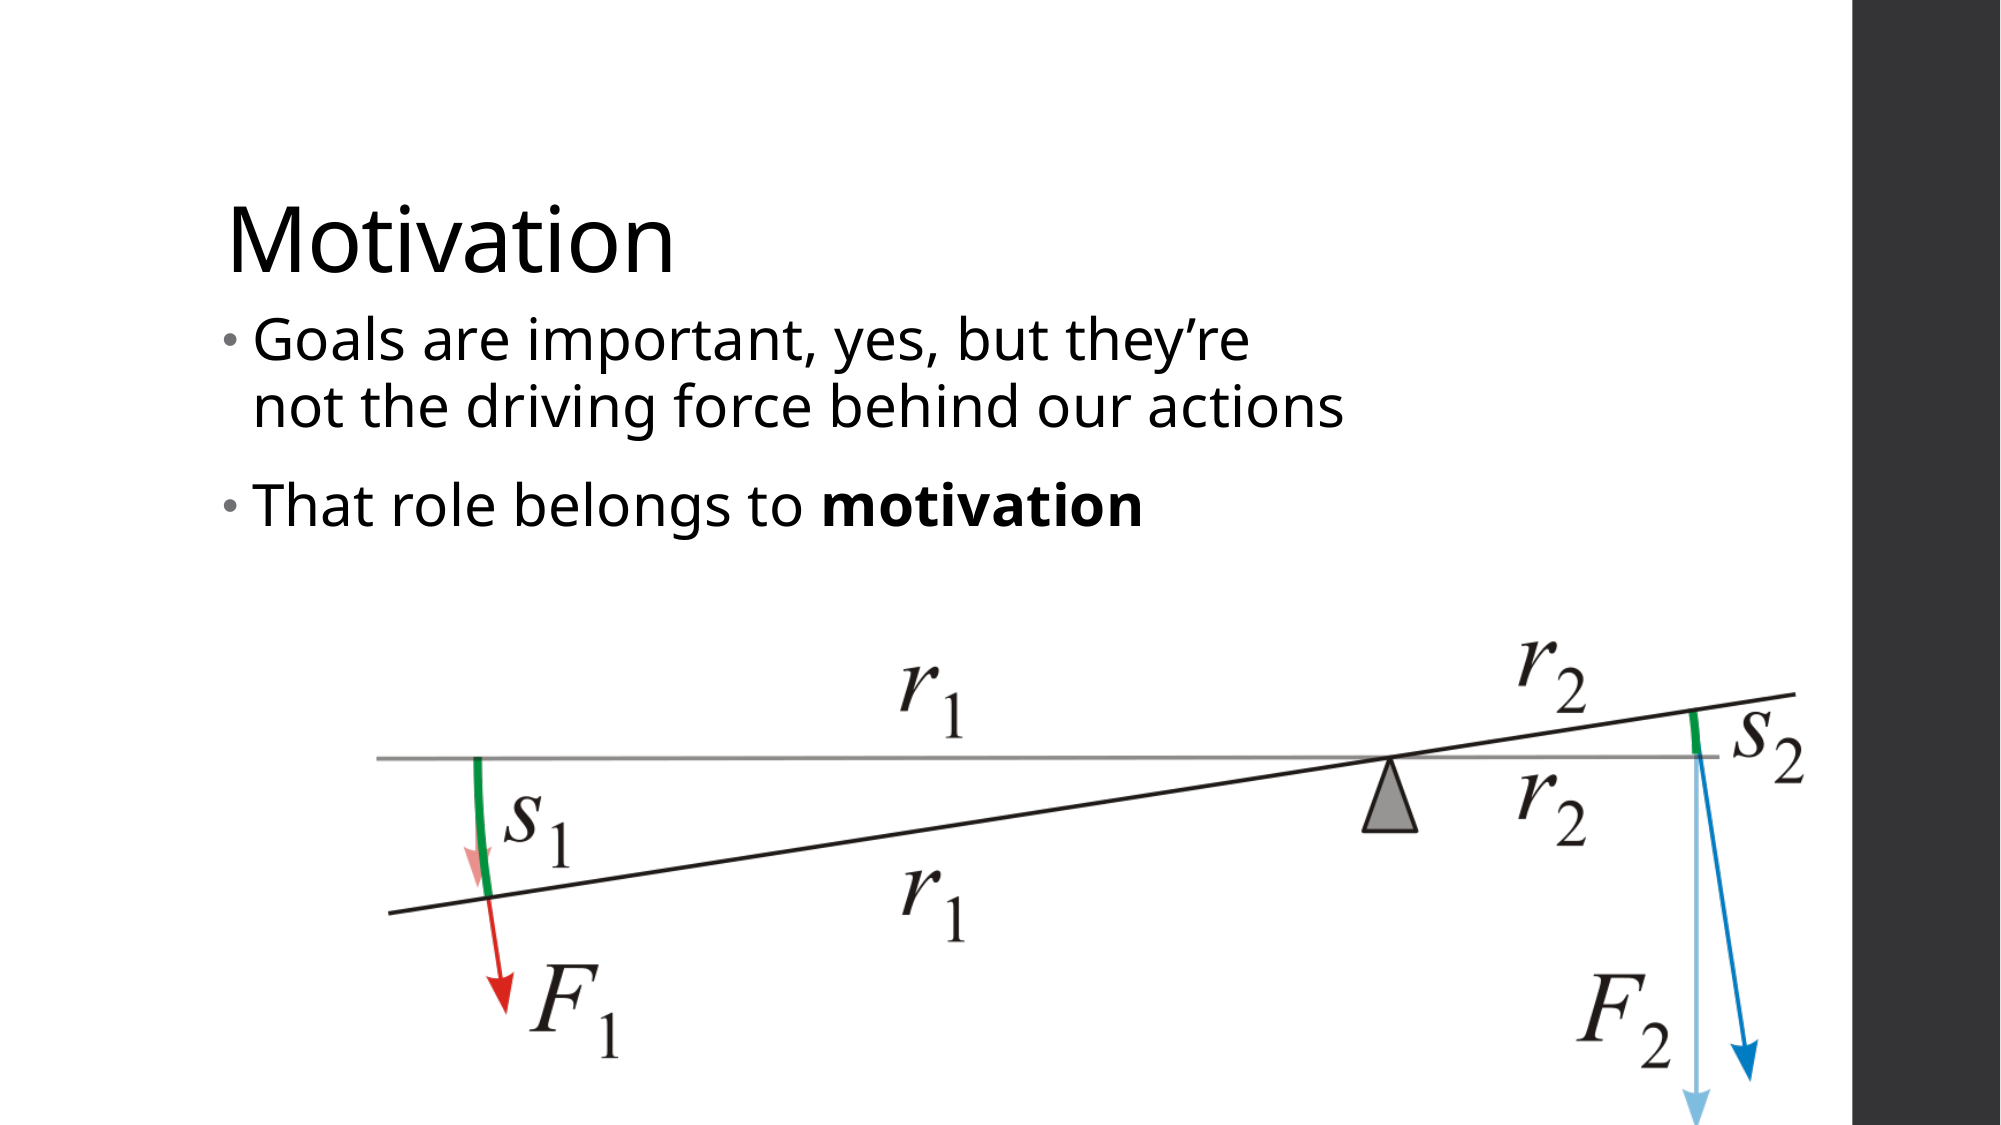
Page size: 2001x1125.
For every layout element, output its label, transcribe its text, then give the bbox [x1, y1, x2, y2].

title Motivation [210, 82, 1800, 300]
list Goals are important, yes, but they’re not the driving force behind our actions That role belongs to motivation [206, 299, 1367, 734]
picture [356, 585, 1831, 1125]
